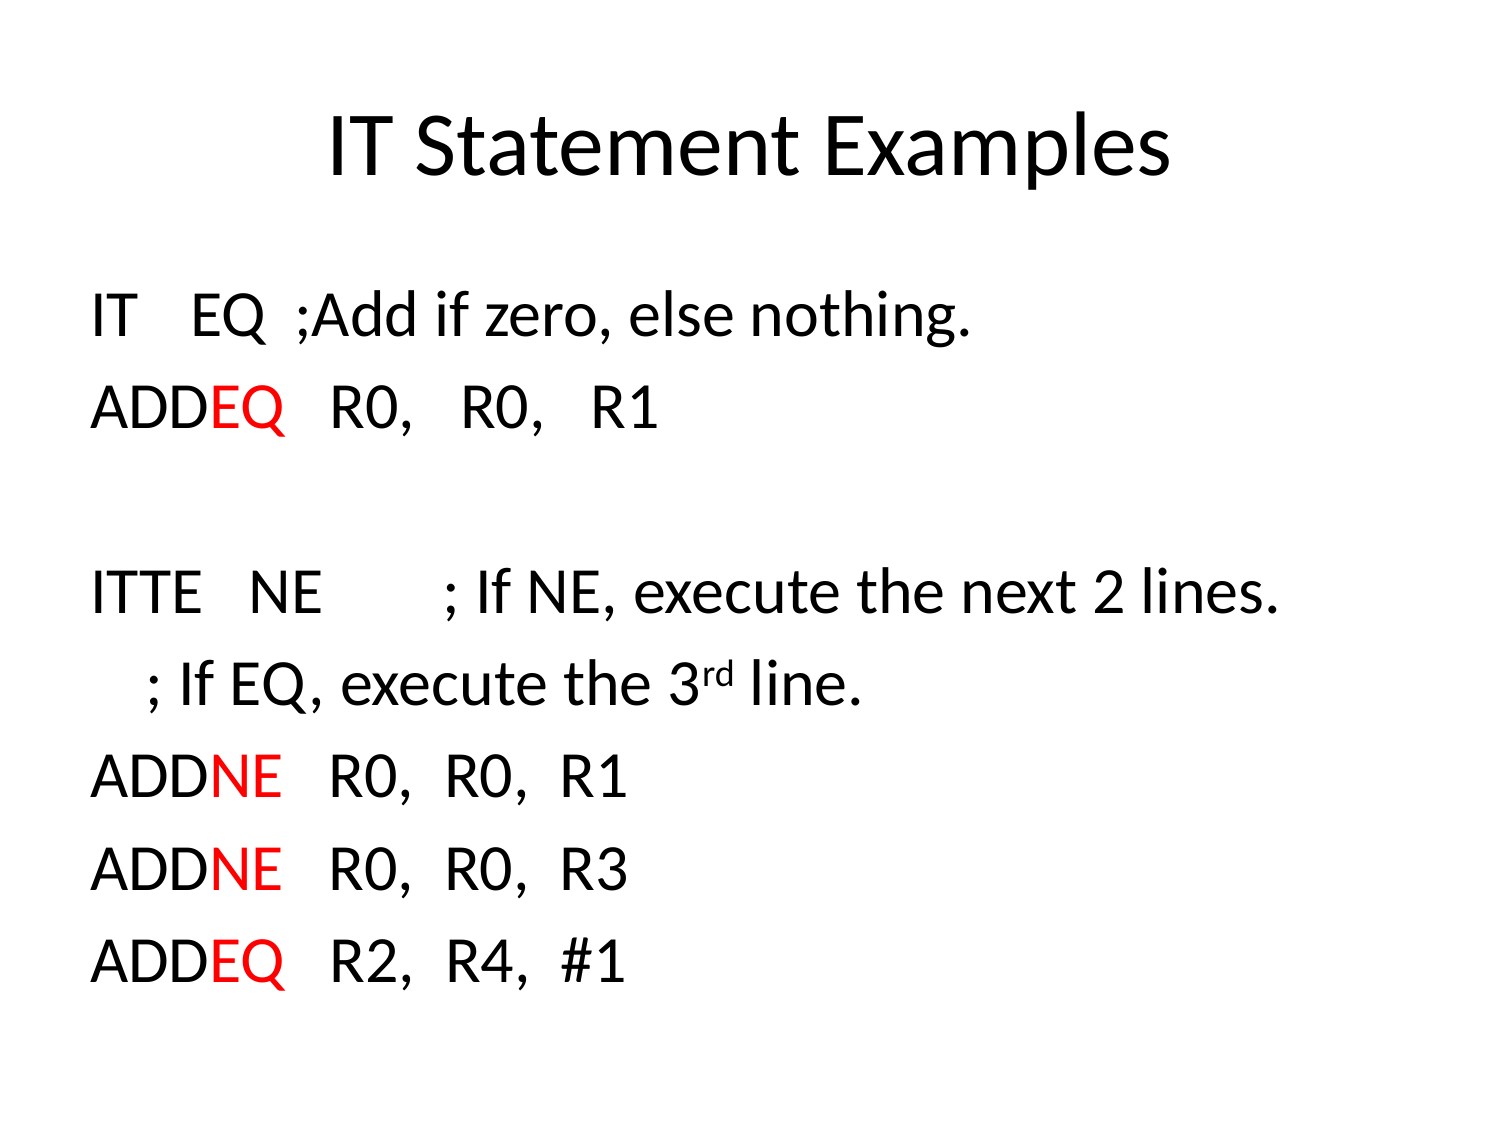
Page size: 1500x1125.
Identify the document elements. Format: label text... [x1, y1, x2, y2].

title IT Statement Examples [75, 45, 1425, 233]
list IT EQ ;Add if zero, else nothing. ADDEQ R0, R0, R1 ITTE NE ; If NE, execute the next 2 lines. ; If EQ, execute the 3rd line. ADDNE R0, R0, R1 ADDNE R0, R0, R3 ADDEQ R2, R4, #1 [75, 262, 1425, 1005]
